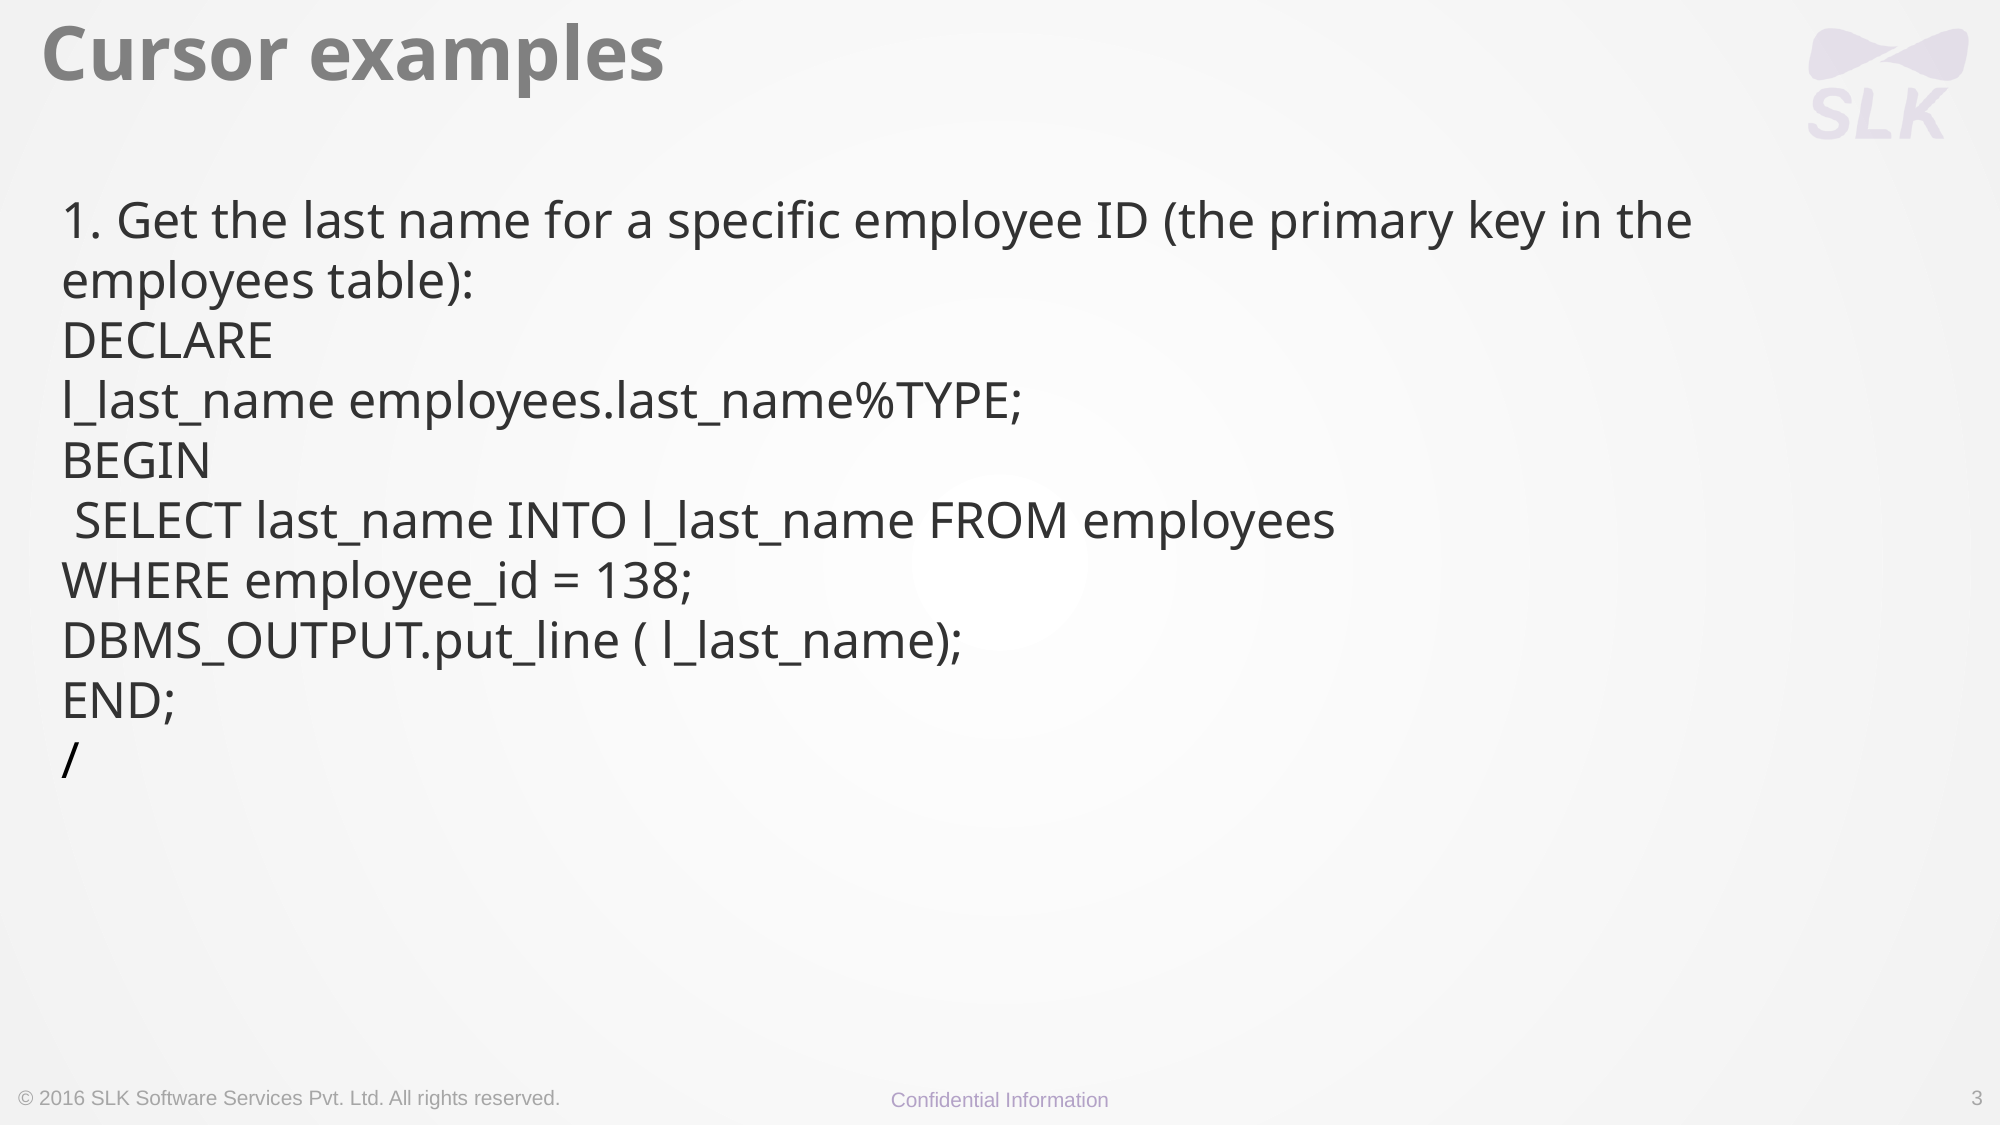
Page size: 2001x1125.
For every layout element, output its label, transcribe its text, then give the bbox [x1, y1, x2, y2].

title Cursor examples [26, 8, 1750, 87]
list 1. Get the last name for a specific employee ID (the primary key in the employees table): DECLARE l_last_name employees.last_name%TYPE; BEGIN SELECT last_name INTO l_last_name FROM employees WHERE employee_id = 138; DBMS_OUTPUT.put_line ( l_last_name); END; / [46, 181, 1955, 1076]
